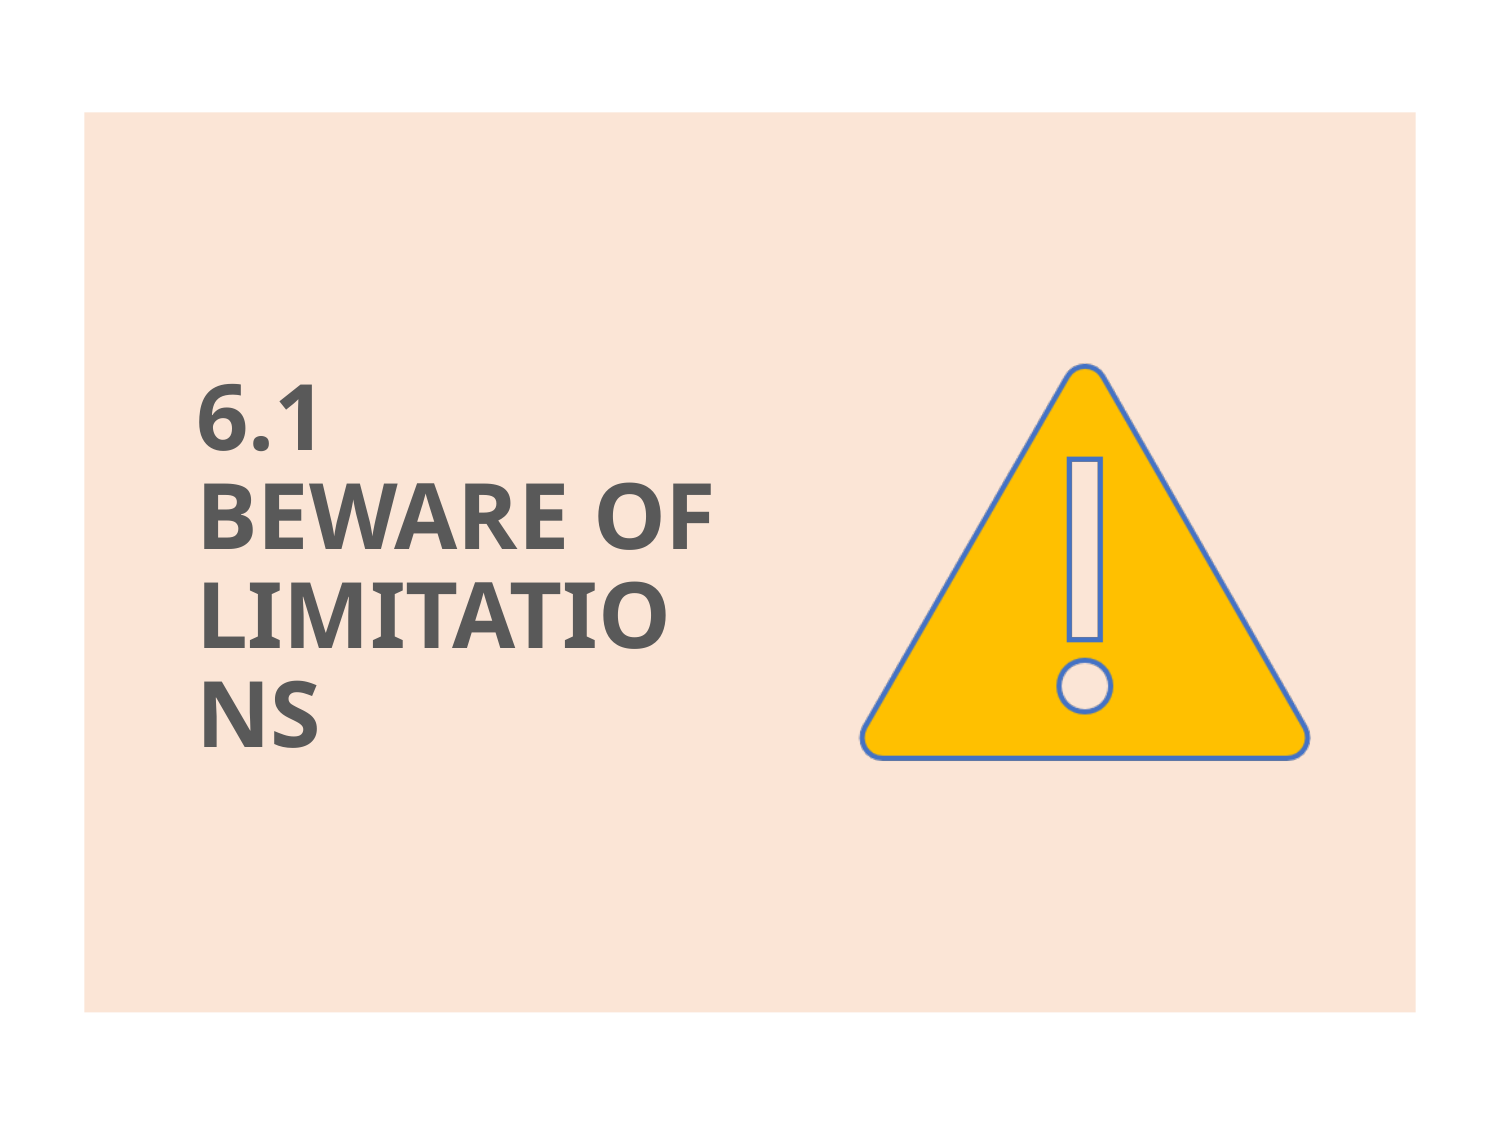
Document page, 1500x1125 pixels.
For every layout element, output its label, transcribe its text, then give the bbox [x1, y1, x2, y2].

text_box [0, 0, 1500, 1125]
title 6.1 BEWARE OF LIMITATIONS [181, 226, 743, 776]
text_box [83, 111, 1417, 1013]
picture [837, 315, 1333, 810]
